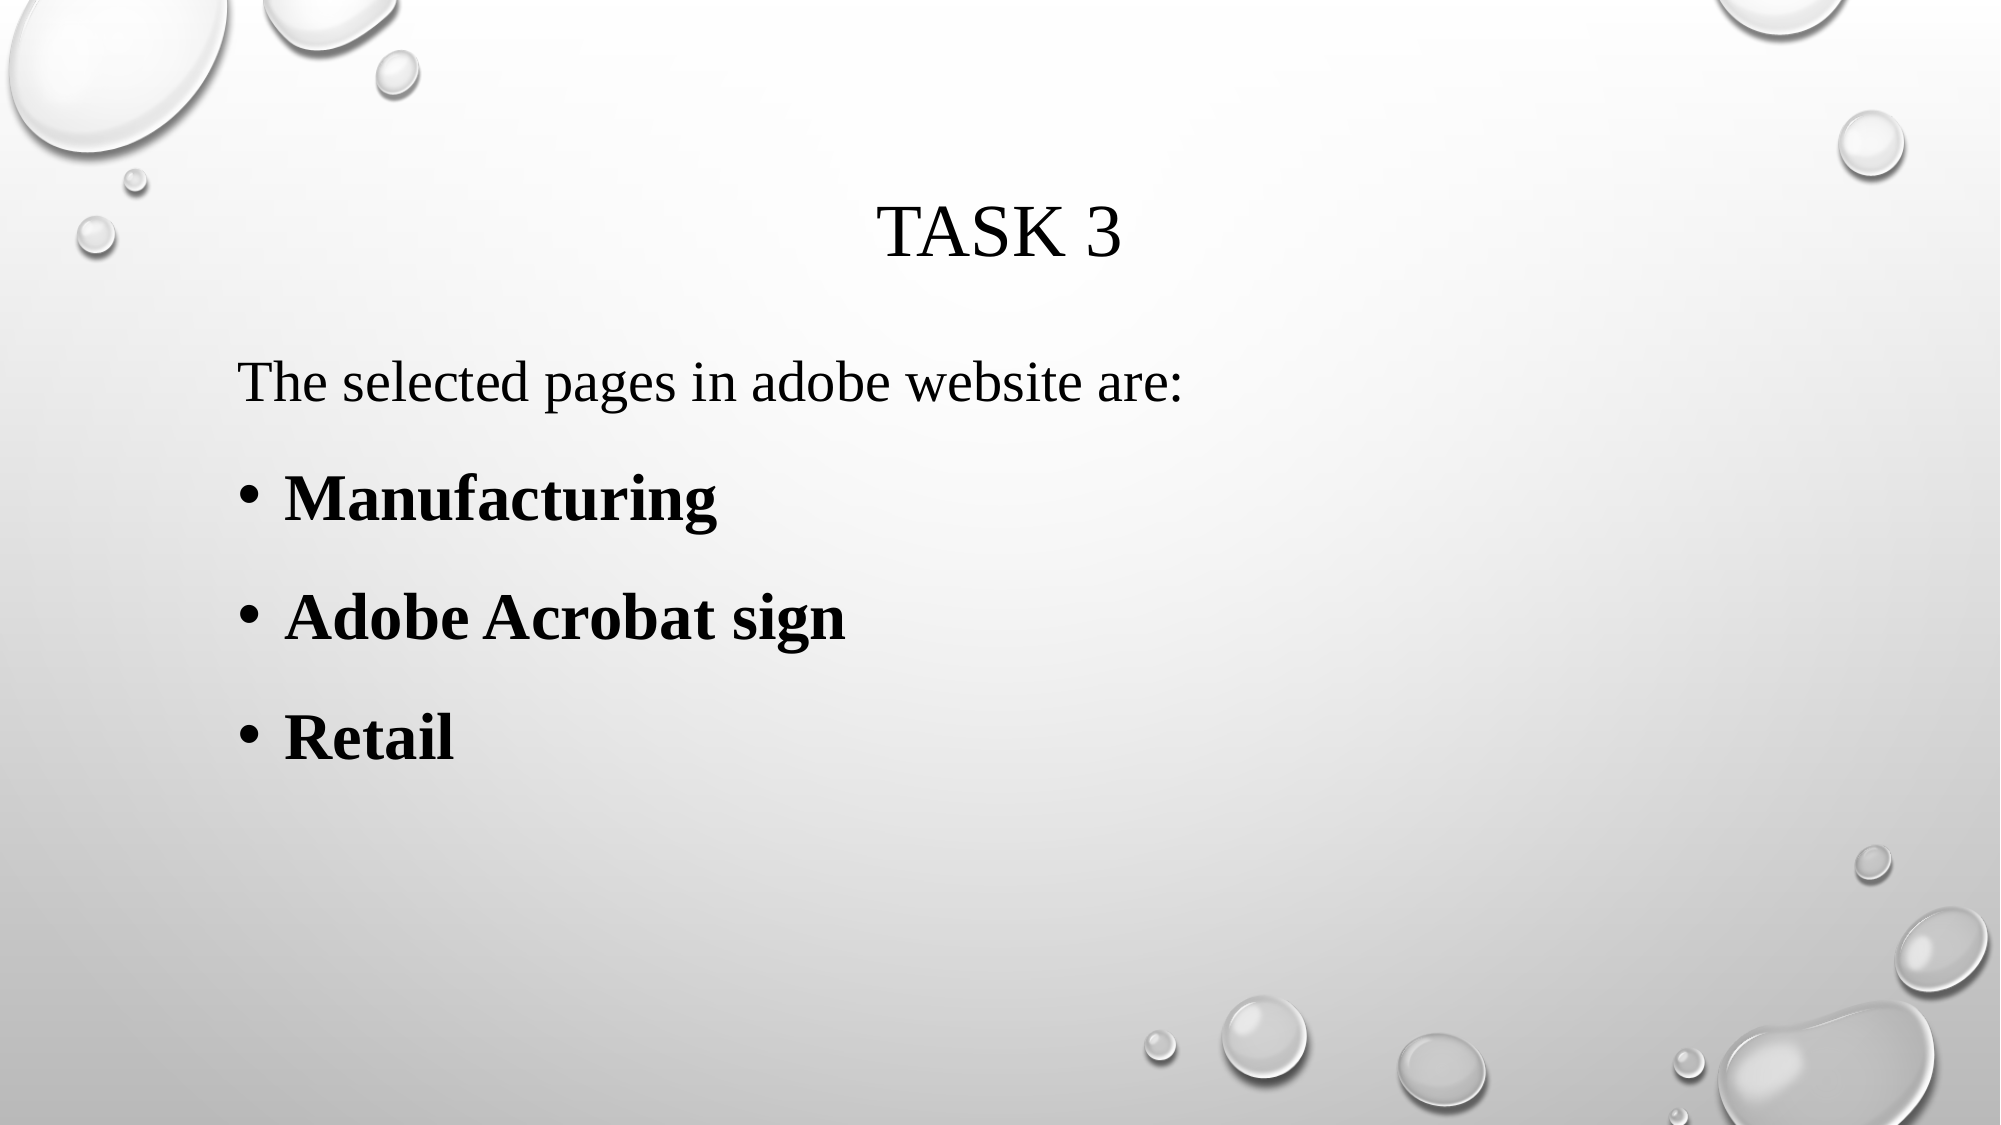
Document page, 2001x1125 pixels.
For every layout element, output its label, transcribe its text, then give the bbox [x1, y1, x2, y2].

text_box The selected pages in adobe website are: Manufacturing Adobe Acrobat sign Retail [222, 336, 1361, 781]
title Task 3 [149, 101, 1851, 364]
picture [0, 0, 2000, 1125]
